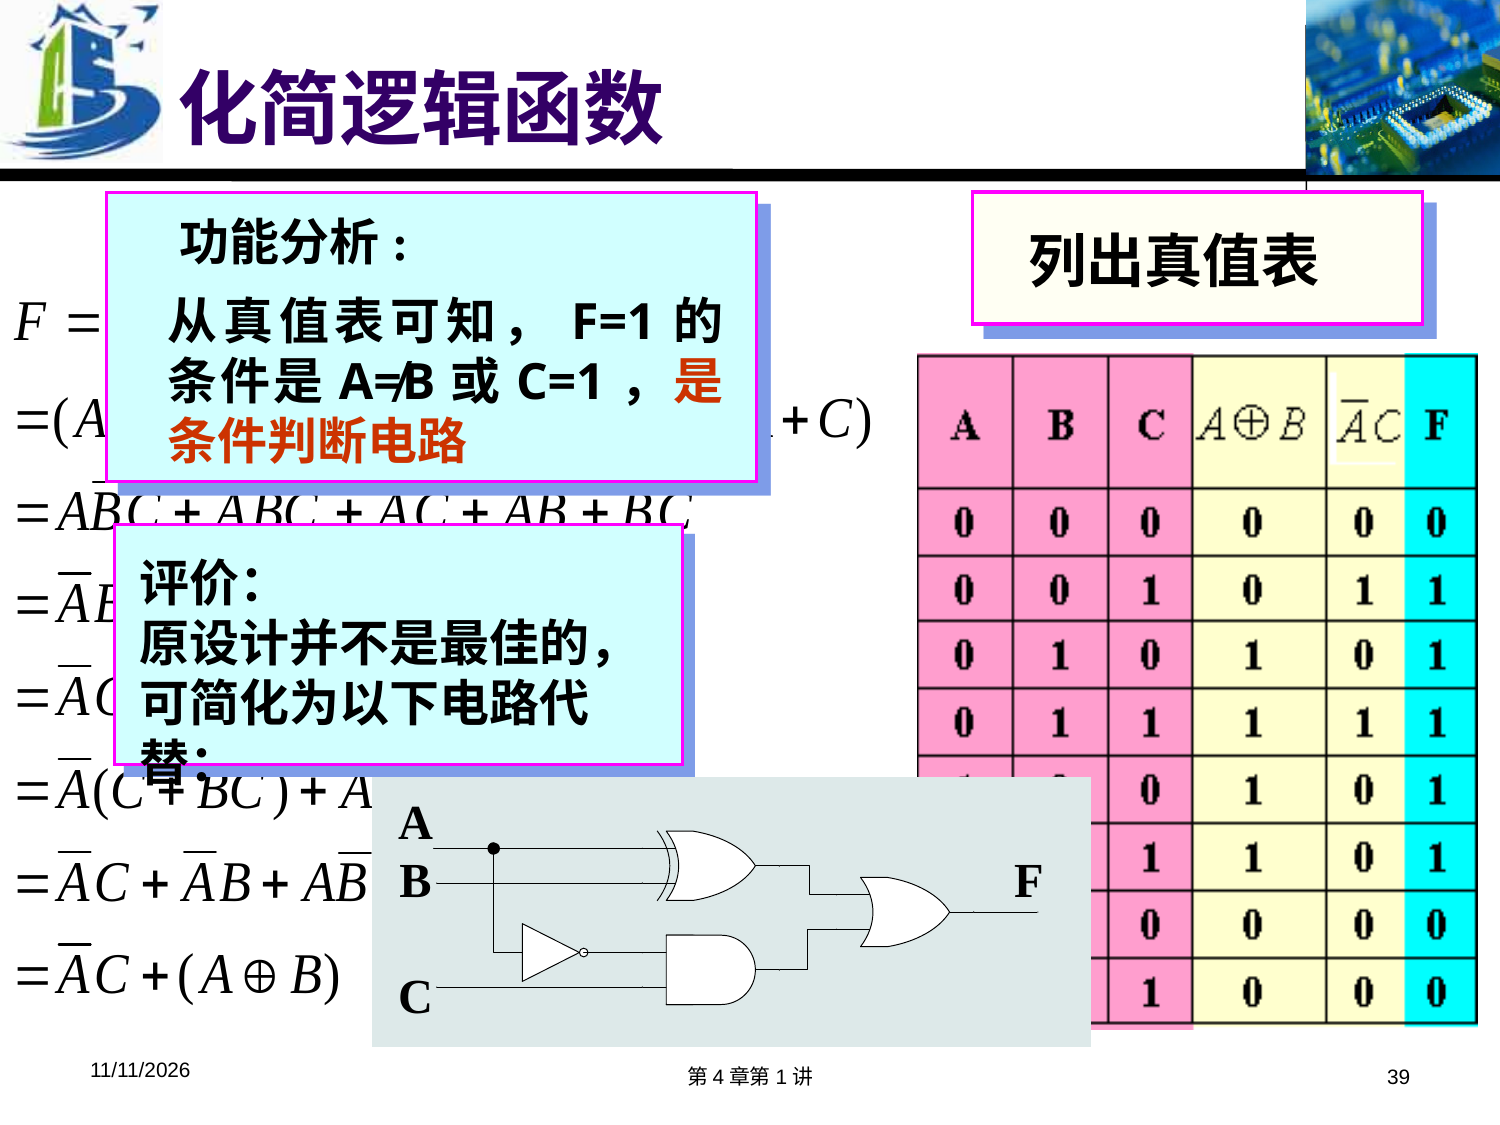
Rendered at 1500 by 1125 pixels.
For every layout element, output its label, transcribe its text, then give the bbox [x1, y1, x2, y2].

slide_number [74, 1048, 426, 1101]
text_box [106, 191, 757, 485]
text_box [4, 260, 881, 1020]
picture [1306, 0, 1500, 175]
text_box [114, 524, 684, 765]
footer 第4章第1讲 [512, 1055, 988, 1101]
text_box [917, 353, 1479, 1030]
picture [0, 0, 163, 163]
picture [1306, 163, 1344, 175]
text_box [371, 776, 1092, 1048]
slide_number 39 [1074, 1055, 1426, 1101]
title 化简逻辑函数 [162, 23, 1438, 163]
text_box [972, 191, 1424, 325]
